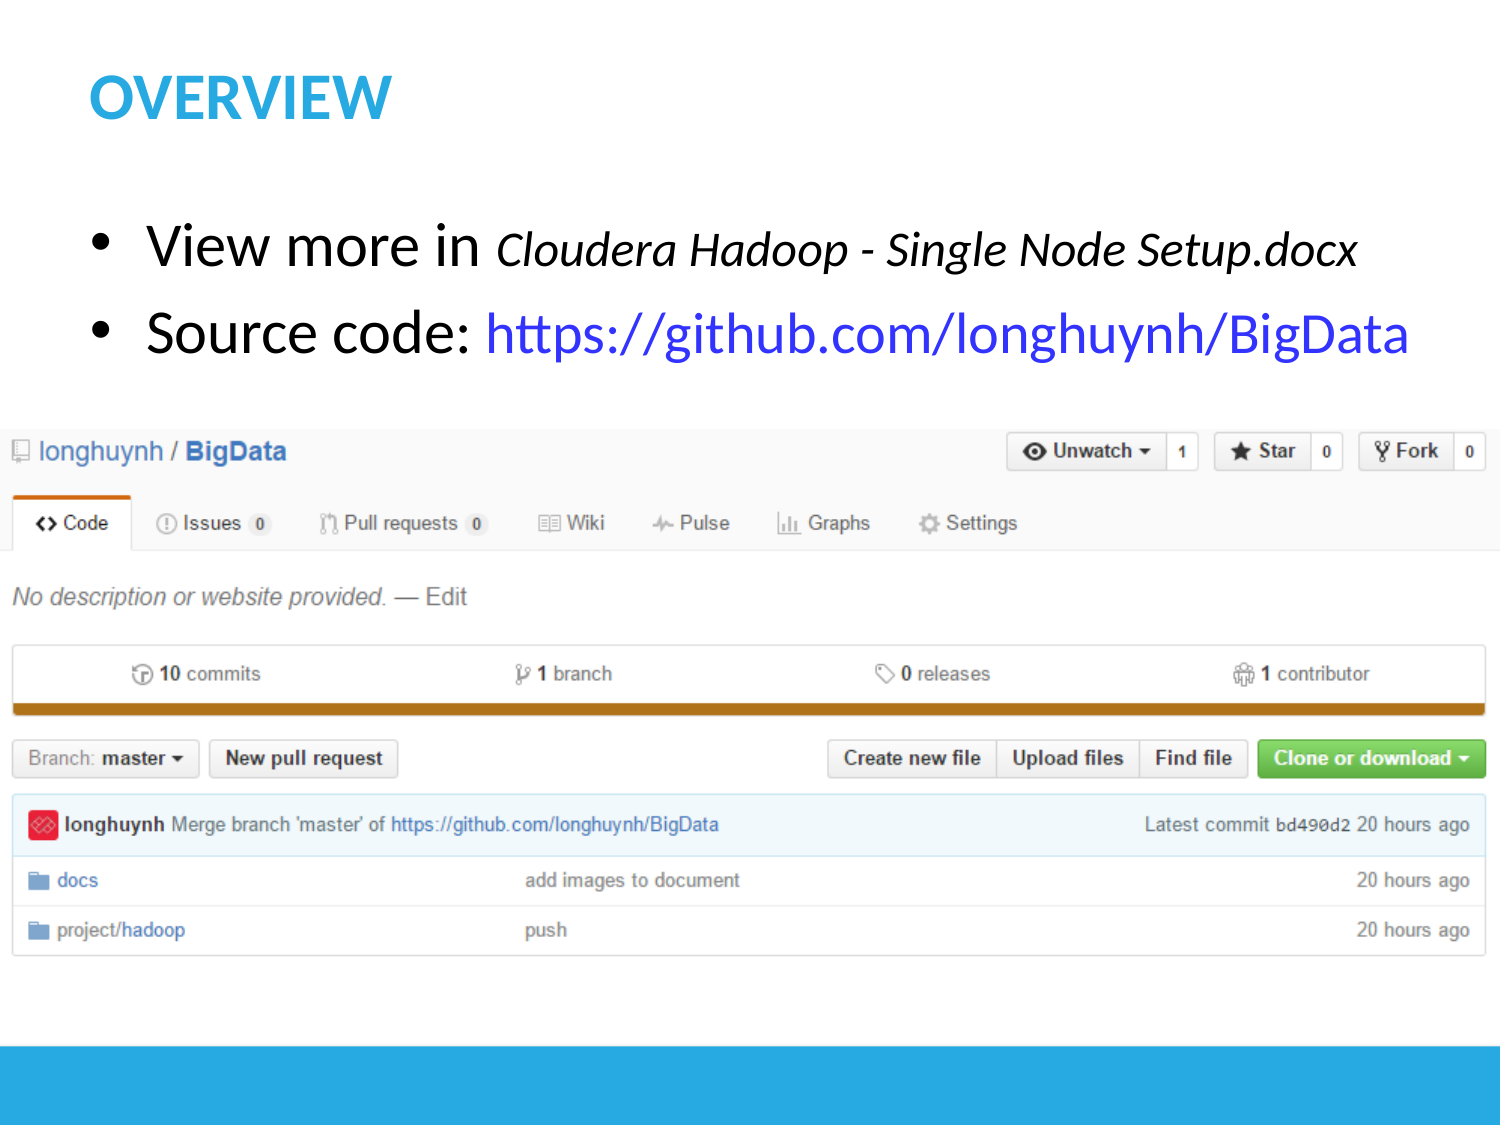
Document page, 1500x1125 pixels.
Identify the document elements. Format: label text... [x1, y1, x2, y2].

title Overview [75, 45, 1102, 150]
list View more in Cloudera Hadoop - Single Node Setup.docx Source code: https://github.com/longhuynh/BigData [75, 196, 1451, 426]
picture [0, 429, 1500, 961]
